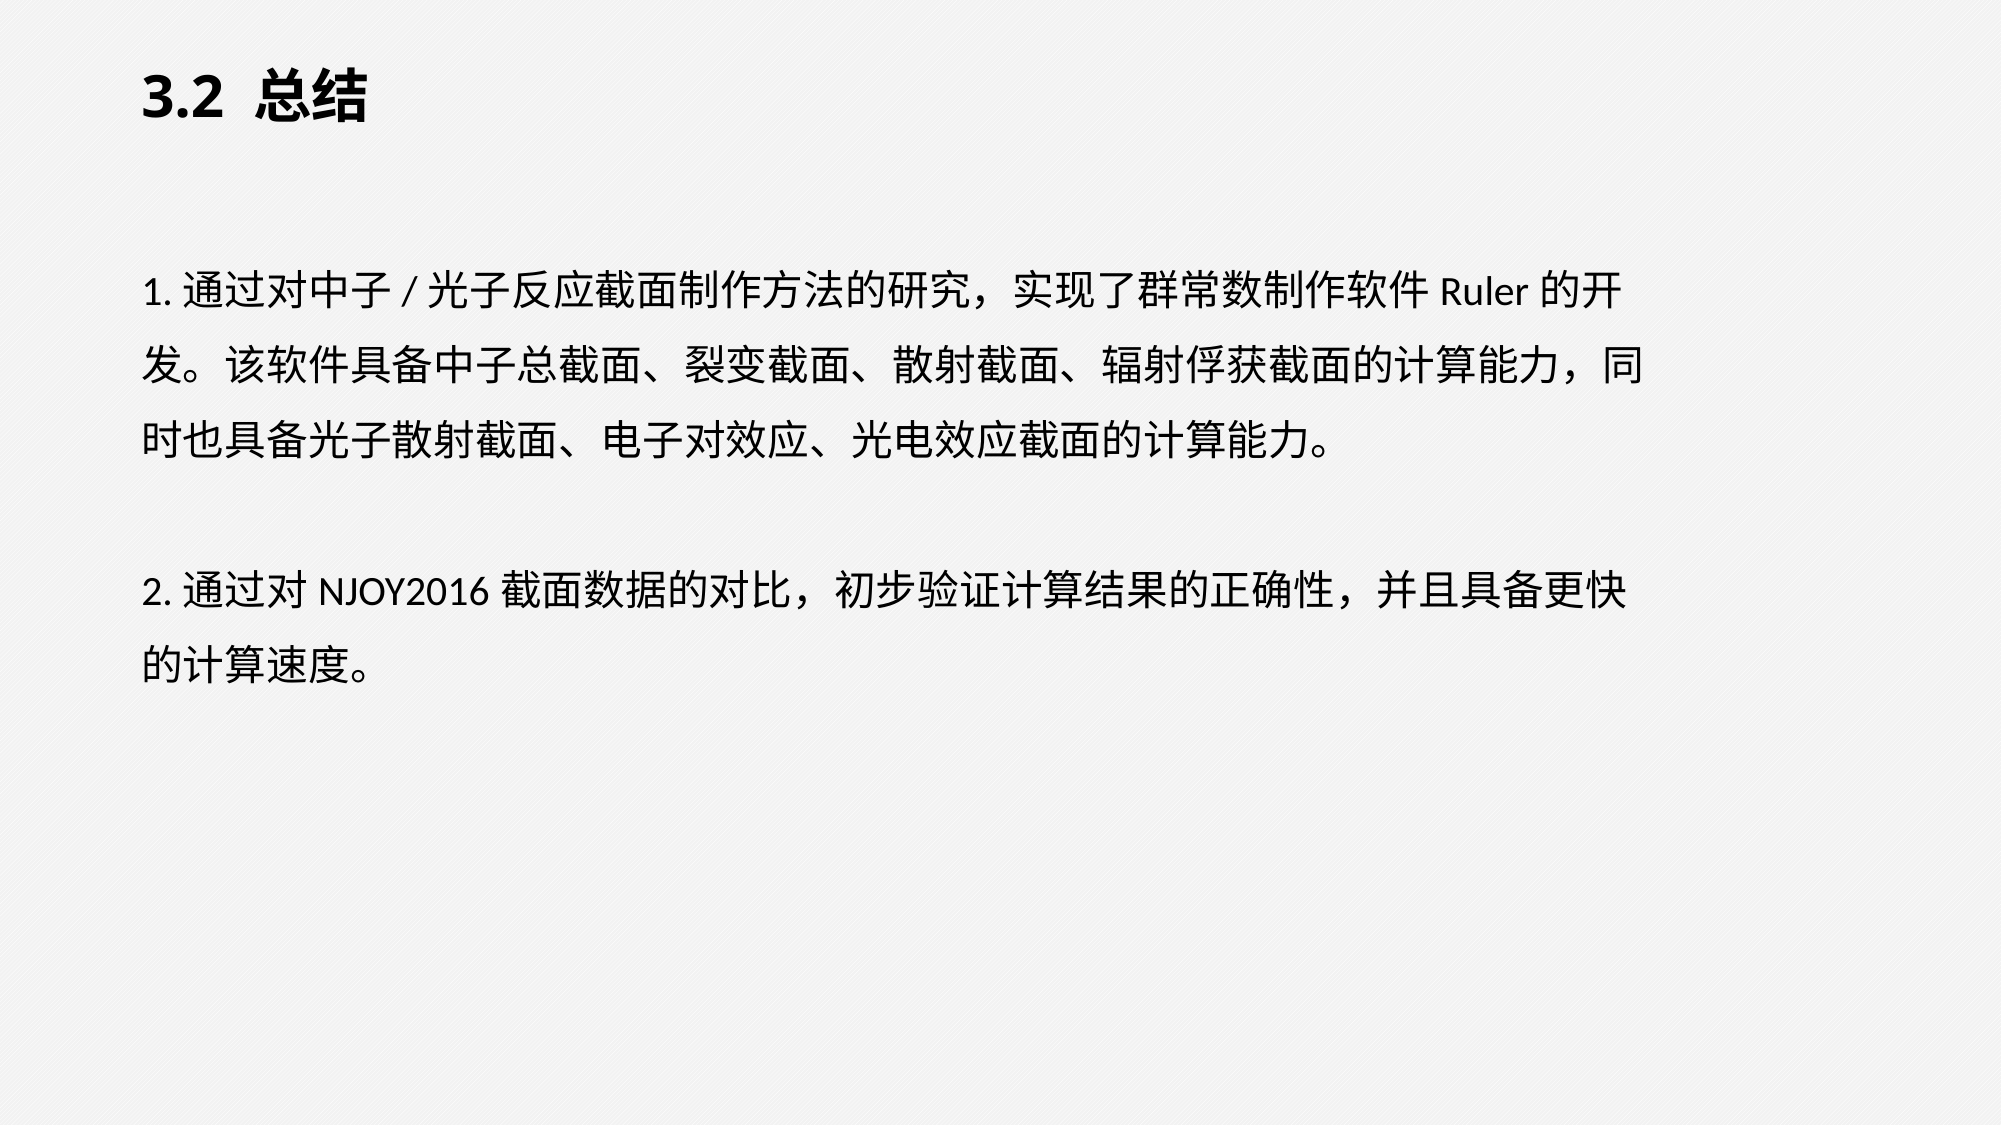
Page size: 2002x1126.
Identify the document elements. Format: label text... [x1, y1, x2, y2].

text_box 3.2 总结 [126, 51, 836, 137]
text_box 1.通过对中子/光子反应截面制作方法的研究，实现了群常数制作软件Ruler的开发。该软件具备中子总截面、裂变截面、散射截面、辐射俘获截面的计算能力，同时也具备光子散射截面、电子对效应、光电效应截面的计算能力。 2.通过对NJOY2016截面数据的对比，初步验证计算结果的正确性，并且具备更快的计算速度。 [126, 231, 1662, 697]
